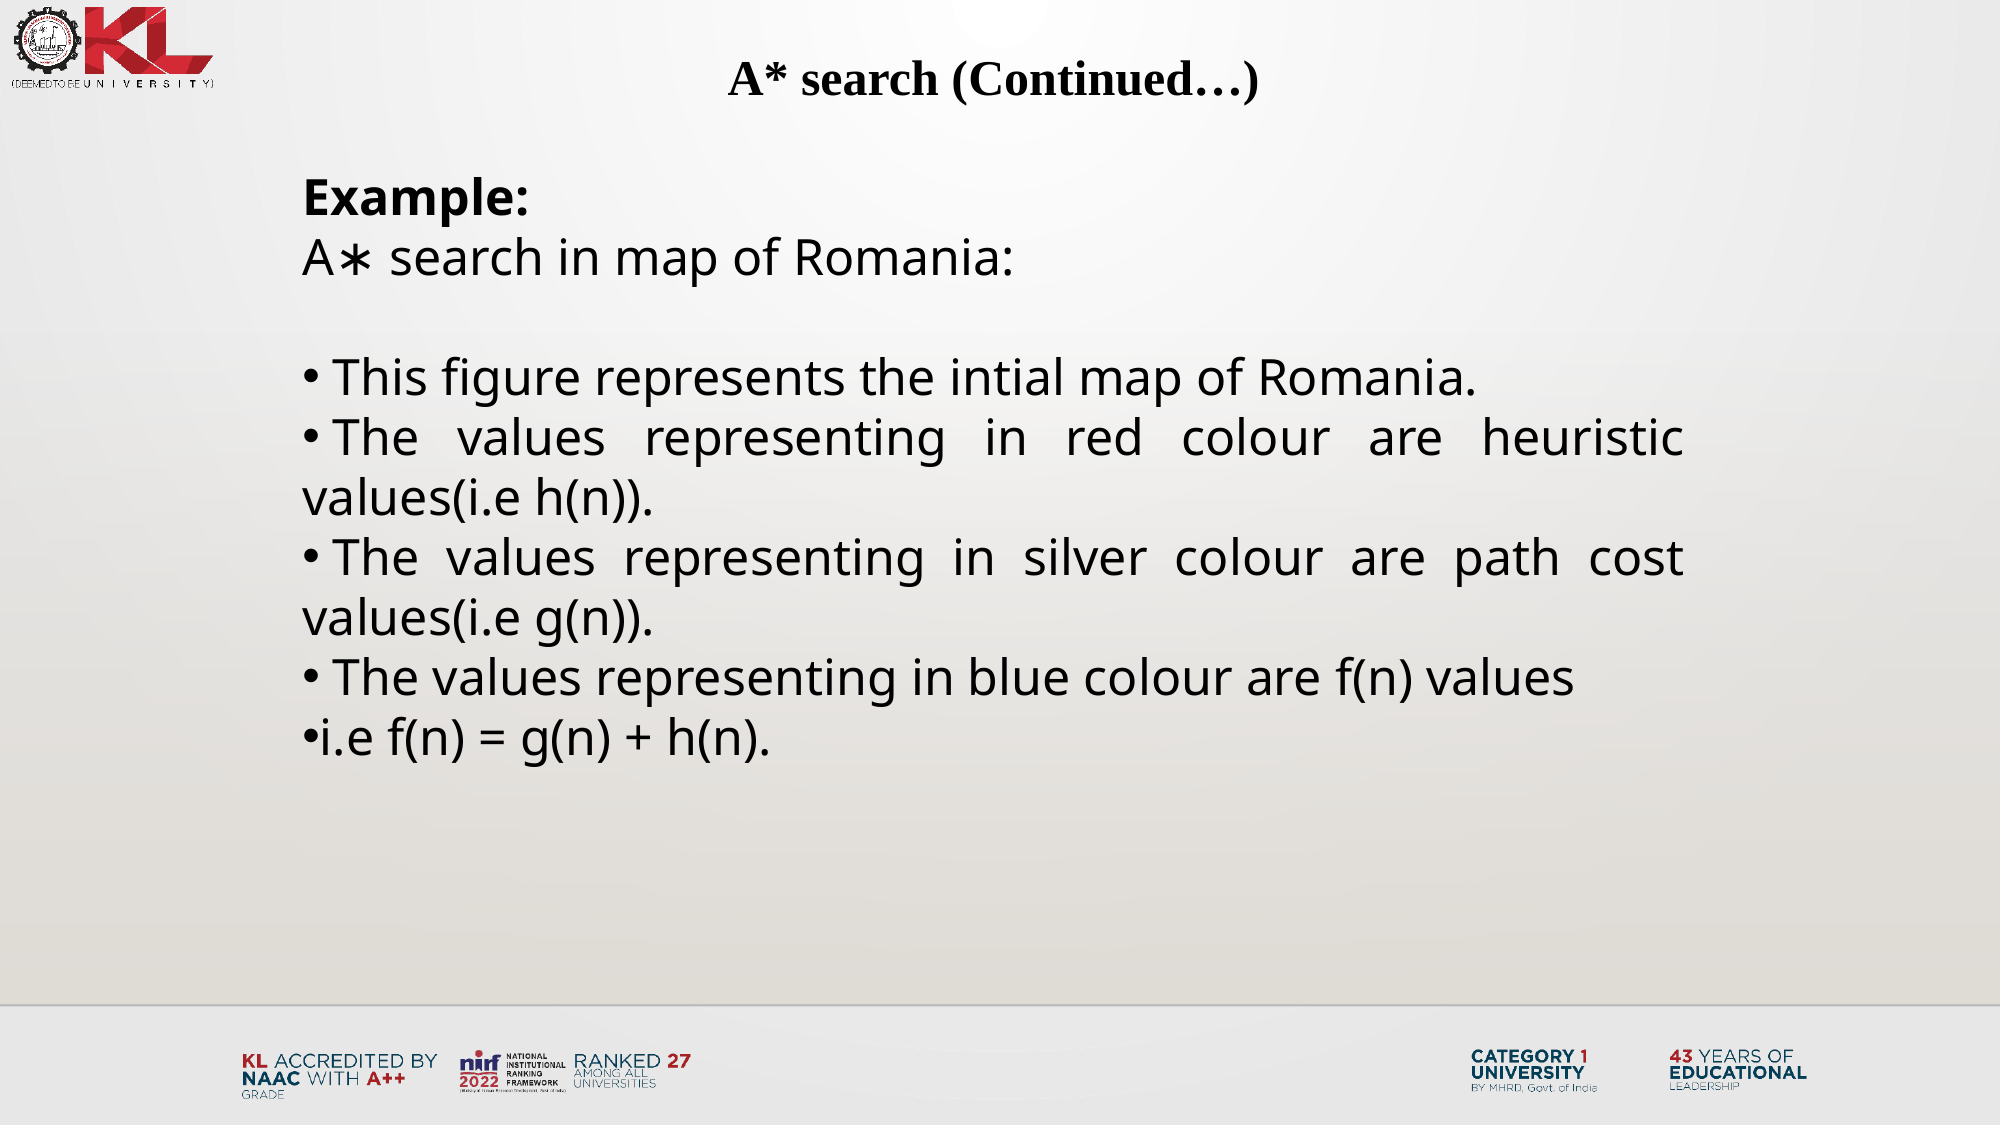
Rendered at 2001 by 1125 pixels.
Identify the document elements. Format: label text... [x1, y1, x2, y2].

picture [1447, 1045, 1814, 1101]
picture [238, 1045, 716, 1103]
text_box A* search (Continued…) Example: A∗ search in map of Romania: This figure represents the intial map of Romania. The values representing in red colour are heuristic values(i.e h(n)). The values representing in silver colour are path cost values(i.e g(n)). The values representing in blue colour are f(n) values i.e f(n) = g(n) + h(n). [287, 37, 1700, 893]
picture [12, 5, 213, 88]
